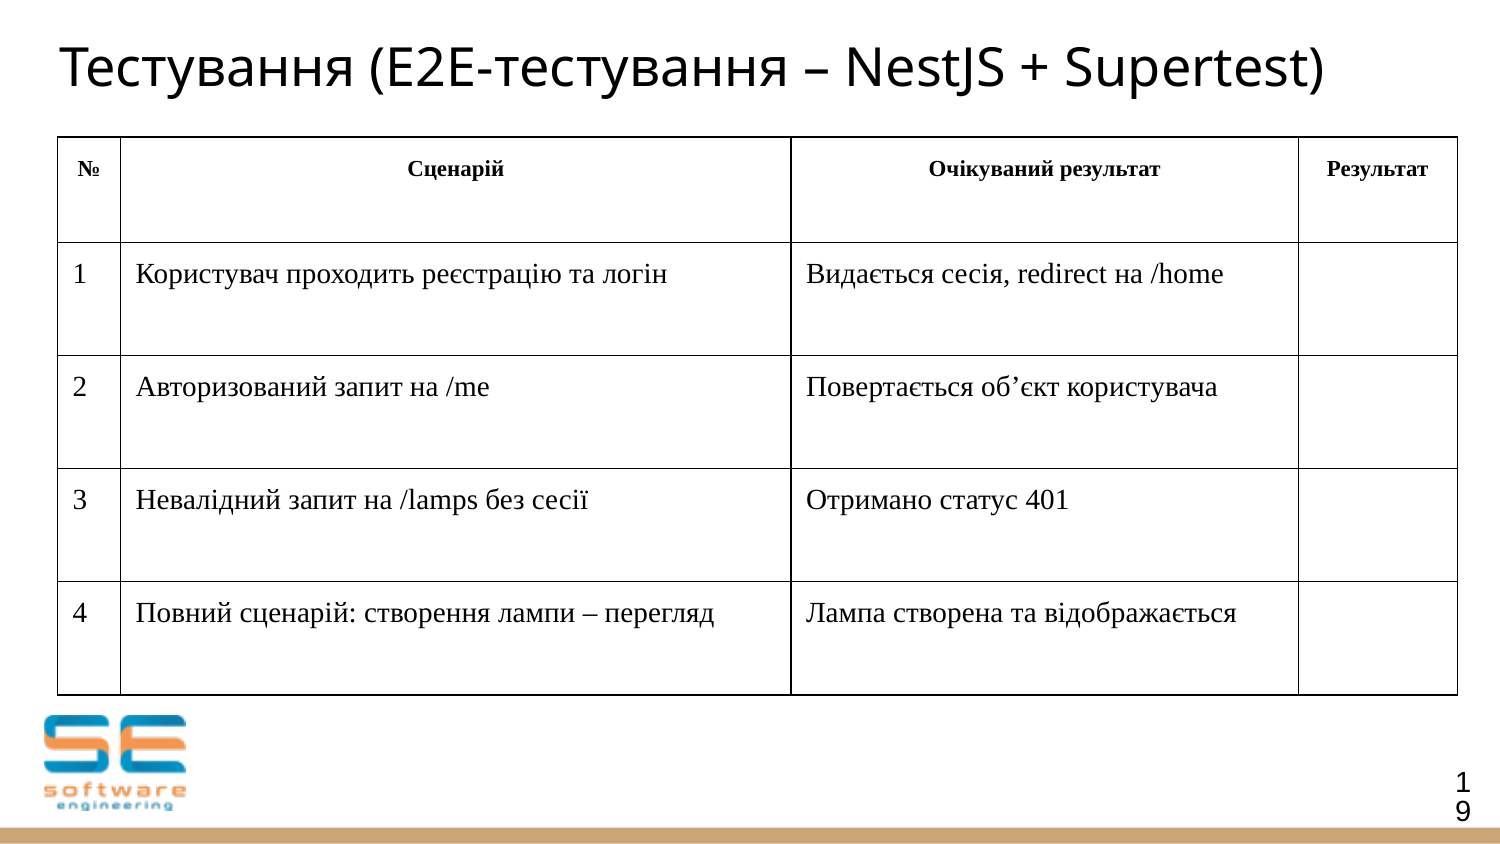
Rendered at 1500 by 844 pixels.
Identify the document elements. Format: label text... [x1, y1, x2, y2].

table_cell Авторизований запит на /me [121, 356, 790, 468]
table_cell Повний сценарій: створення лампи – перегляд [121, 582, 790, 694]
table_cell 3 [58, 469, 120, 581]
table_cell ✅ [1299, 469, 1457, 581]
picture [43, 714, 186, 811]
text_box ‹#› [1440, 755, 1487, 806]
table_cell Повертається об’єкт користувача [792, 356, 1298, 468]
table_cell Невалідний запит на /lamps без сесії [121, 469, 790, 581]
table_header № [58, 138, 120, 242]
table_cell 1 [58, 243, 120, 355]
table_header Очікуваний результат [792, 138, 1298, 242]
table_cell ✅ [1299, 356, 1457, 468]
table_cell ✅ [1299, 582, 1457, 694]
title Тестування (E2E-тестування – NestJS + Supertest) [44, 0, 1442, 113]
table_cell Користувач проходить реєстрацію та логін [121, 243, 790, 355]
table_cell Лампа створена та відображається [792, 582, 1298, 694]
table_header Результат [1299, 138, 1457, 242]
table_cell Видається сесія, redirect на /home [792, 243, 1298, 355]
table_cell Отримано статус 401 [792, 469, 1298, 581]
table_cell 2 [58, 356, 120, 468]
table_cell ✅ [1299, 243, 1457, 355]
table_header Сценарій [121, 138, 790, 242]
table_cell 4 [58, 582, 120, 694]
